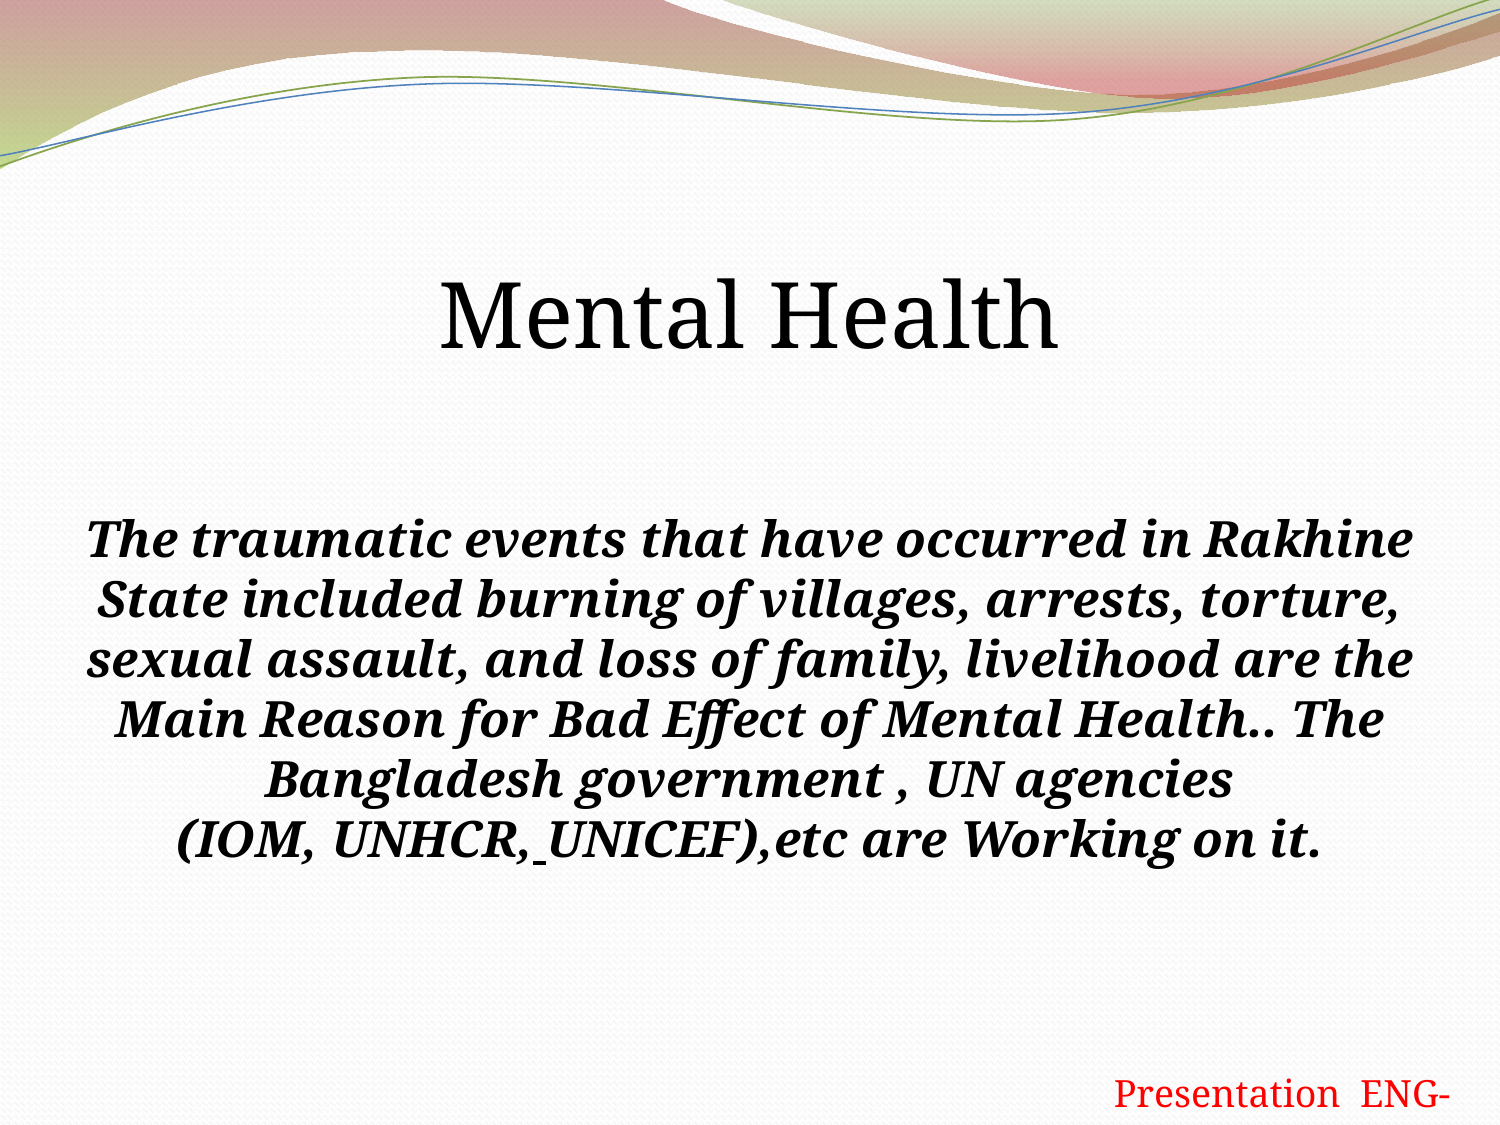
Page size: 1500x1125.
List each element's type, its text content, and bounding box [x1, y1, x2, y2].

text_box Mental Health [0, 249, 1500, 420]
text_box The traumatic events that have occurred in Rakhine State included burning of villages, arrests, torture, sexual assault, and loss of family, livelihood are the Main Reason for Bad Effect of Mental Health.. The Bangladesh government , UN agencies (IOM, UNHCR, UNICEF),etc are Working on it. [0, 499, 1500, 920]
text_box Presentation ENG-101 [962, 1062, 1500, 1125]
